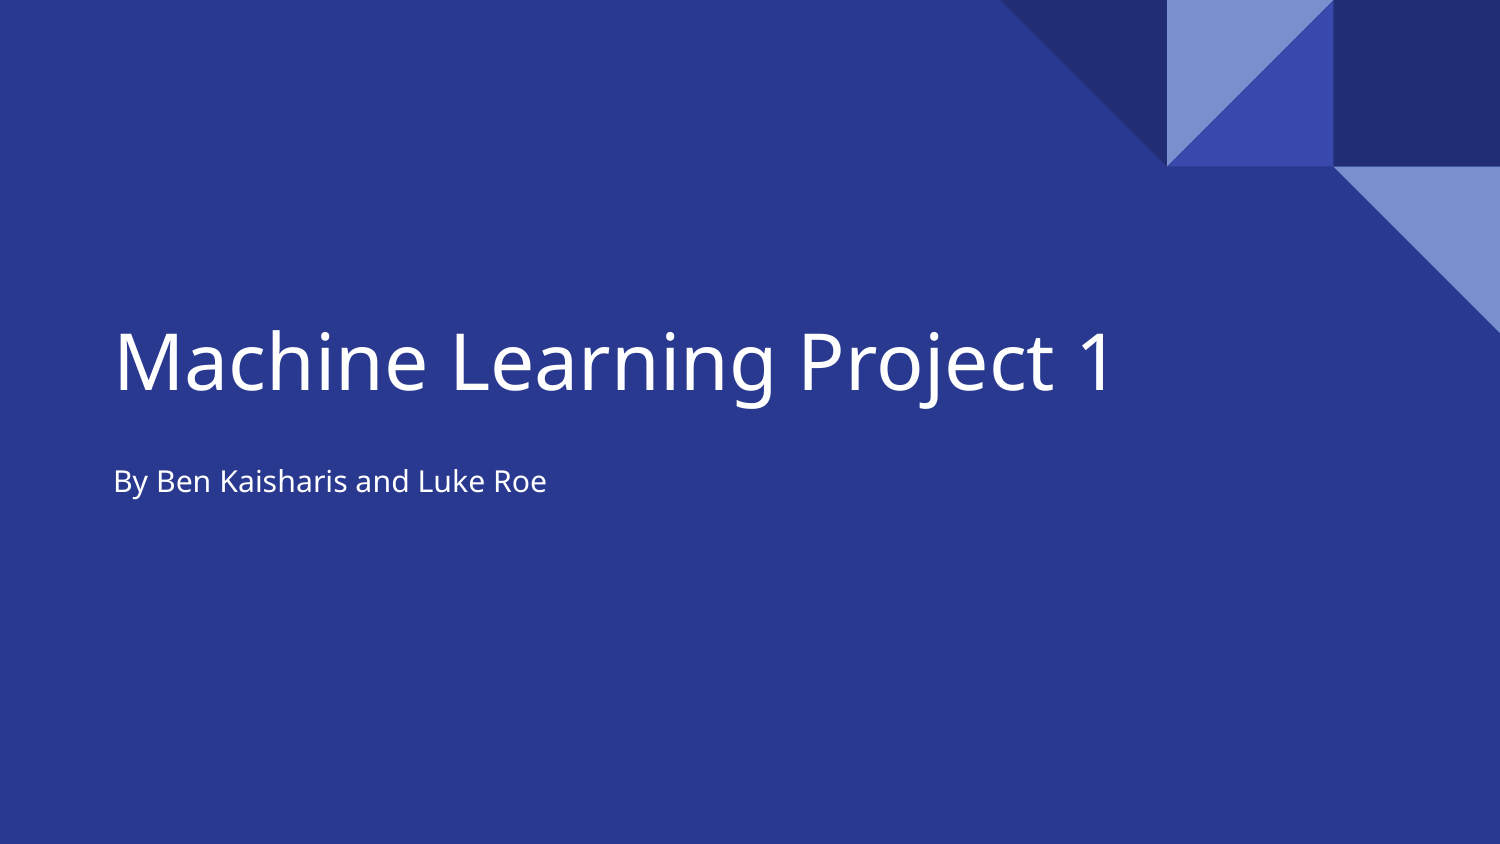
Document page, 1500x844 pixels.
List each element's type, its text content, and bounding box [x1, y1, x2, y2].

title Machine Learning Project 1 [98, 291, 1447, 429]
subtitle By Ben Kaisharis and Luke Roe [98, 445, 1447, 517]
